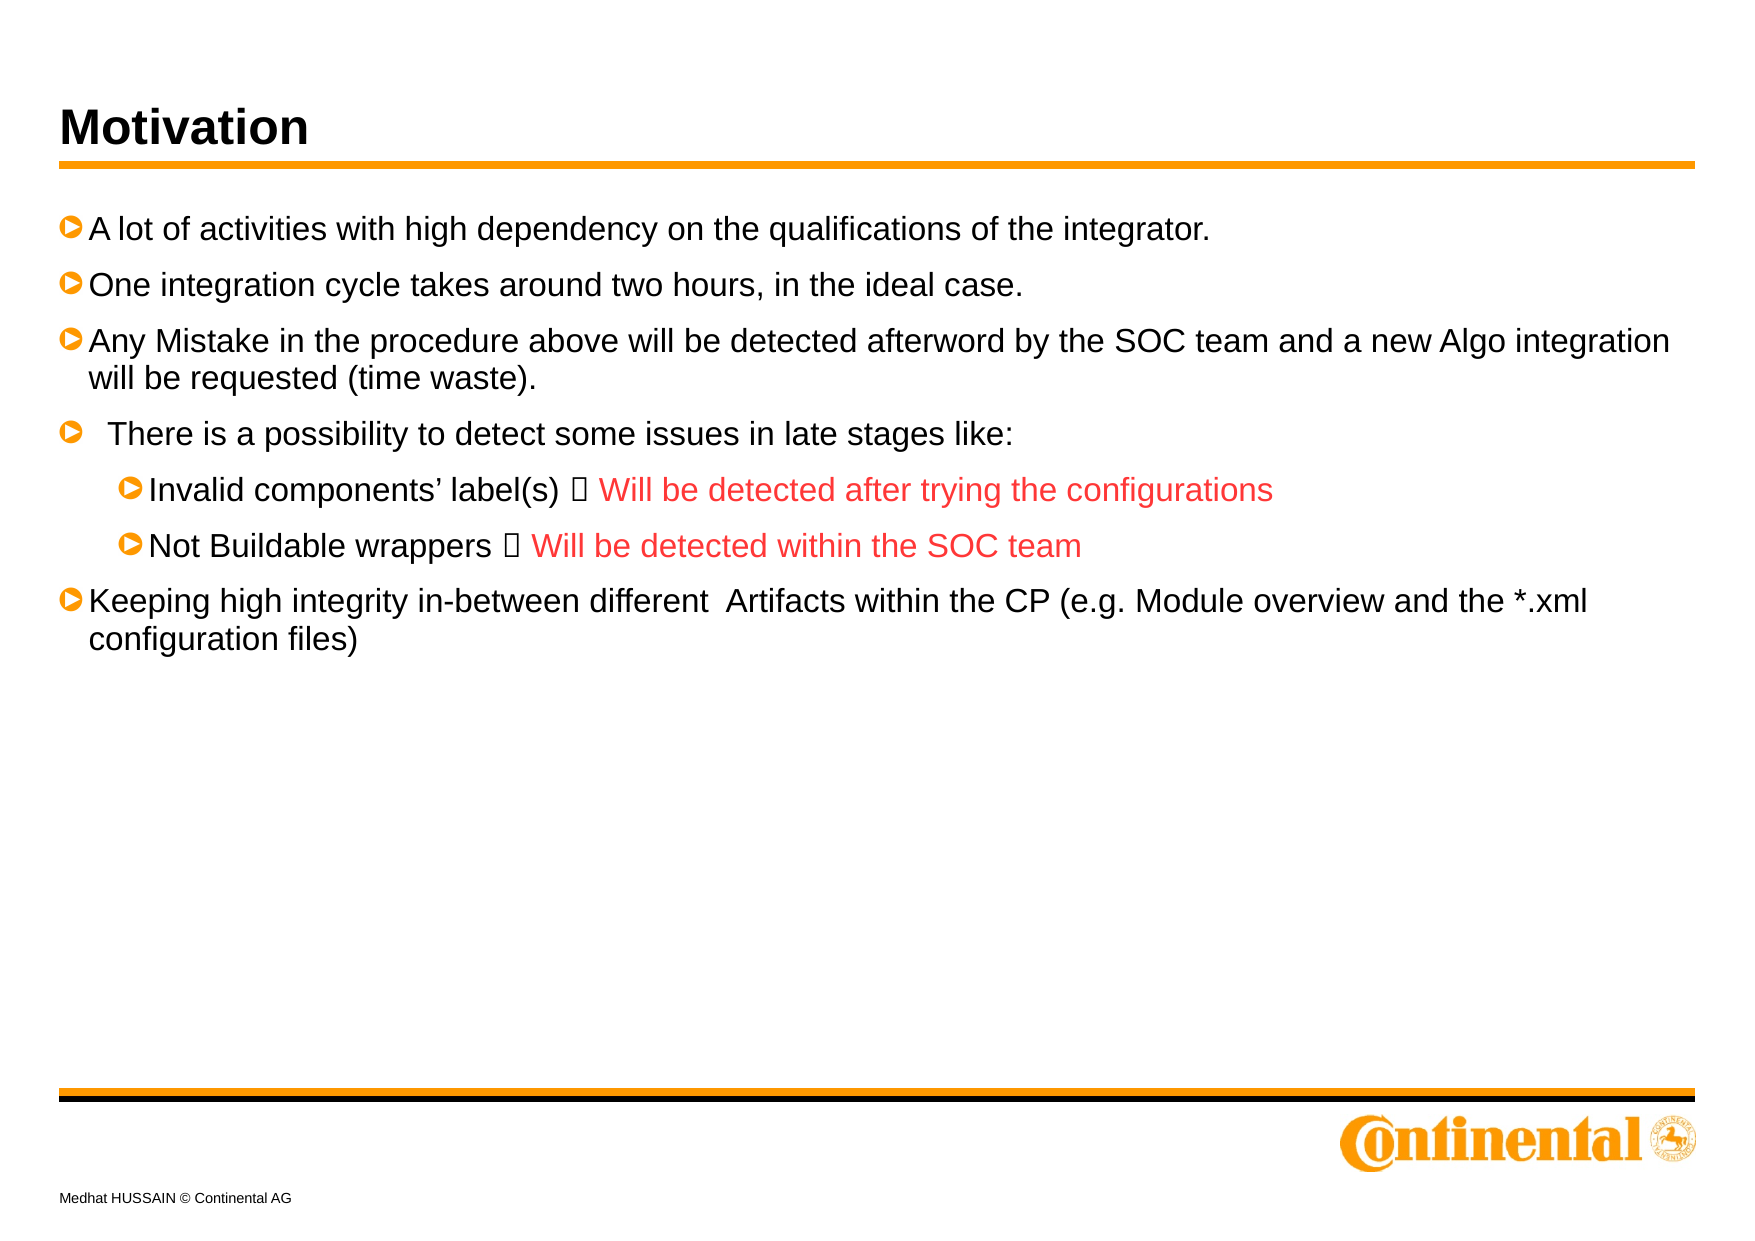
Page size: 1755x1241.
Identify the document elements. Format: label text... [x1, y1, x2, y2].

picture [1340, 1114, 1696, 1172]
picture [59, 420, 83, 444]
picture [118, 476, 143, 500]
picture [59, 327, 83, 351]
list A lot of activities with high dependency on the qualifications of the integrator. One integration cycle takes around two hours, in the ideal case. Any Mistake in the procedure above will be detected afterword by the SOC team and a new Algo integration will be requested (time waste). There is a possibility to detect some issues in late stages like: Invalid components’ label(s)  Will be detected after trying the configurations Not Buildable wrappers  Will be detected within the SOC team Keeping high integrity in-between different Artifacts within the CP (e.g. Module overview and the *.xml configuration files) [59, 209, 1695, 1084]
picture [59, 215, 83, 239]
picture [118, 532, 143, 556]
picture [59, 161, 1695, 169]
picture [59, 271, 83, 295]
picture [59, 1088, 1695, 1102]
picture [59, 587, 83, 612]
title Motivation [59, 40, 1695, 155]
slide_number Medhat HUSSAIN © Continental AG [59, 1179, 615, 1207]
